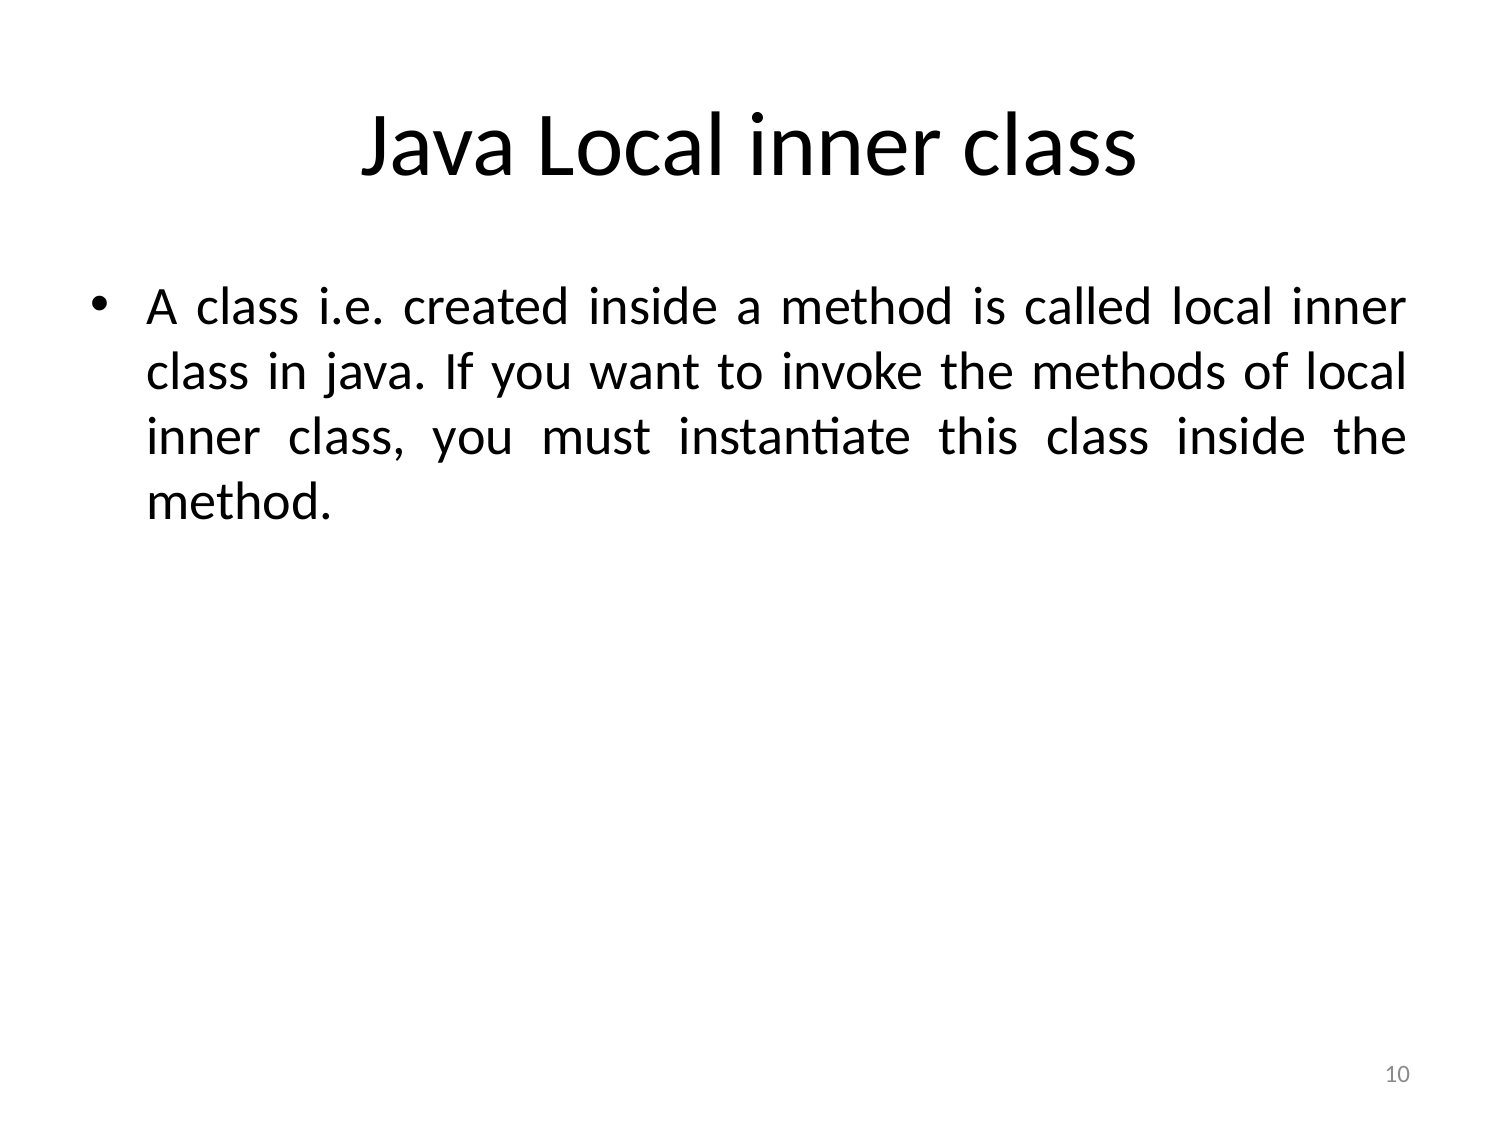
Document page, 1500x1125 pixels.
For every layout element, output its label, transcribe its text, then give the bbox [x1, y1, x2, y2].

slide_number 10 [1074, 1042, 1425, 1103]
list A class i.e. created inside a method is called local inner class in java. If you want to invoke the methods of local inner class, you must instantiate this class inside the method. [75, 262, 1425, 1005]
title Java Local inner class [75, 45, 1425, 233]
